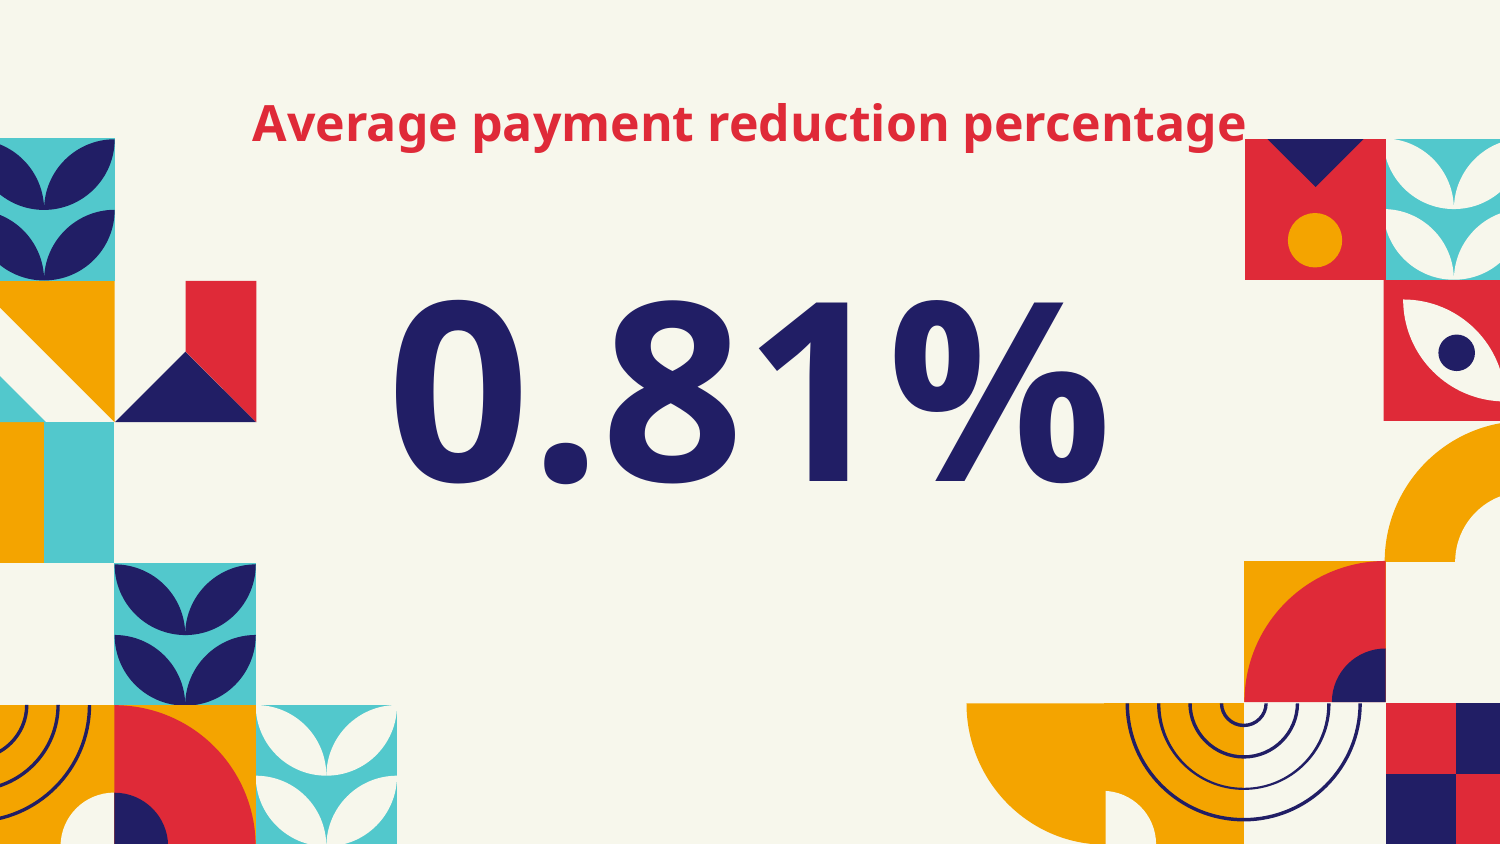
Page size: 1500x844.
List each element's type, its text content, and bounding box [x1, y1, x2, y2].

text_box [964, 703, 1106, 844]
title 0.81% [246, 258, 1254, 504]
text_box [1244, 560, 1386, 703]
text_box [114, 704, 256, 844]
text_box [114, 563, 256, 704]
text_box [1107, 702, 1387, 844]
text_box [1244, 138, 1386, 281]
title Average payment reduction percentage [118, 76, 1382, 171]
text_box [114, 280, 257, 423]
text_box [261, 704, 398, 844]
